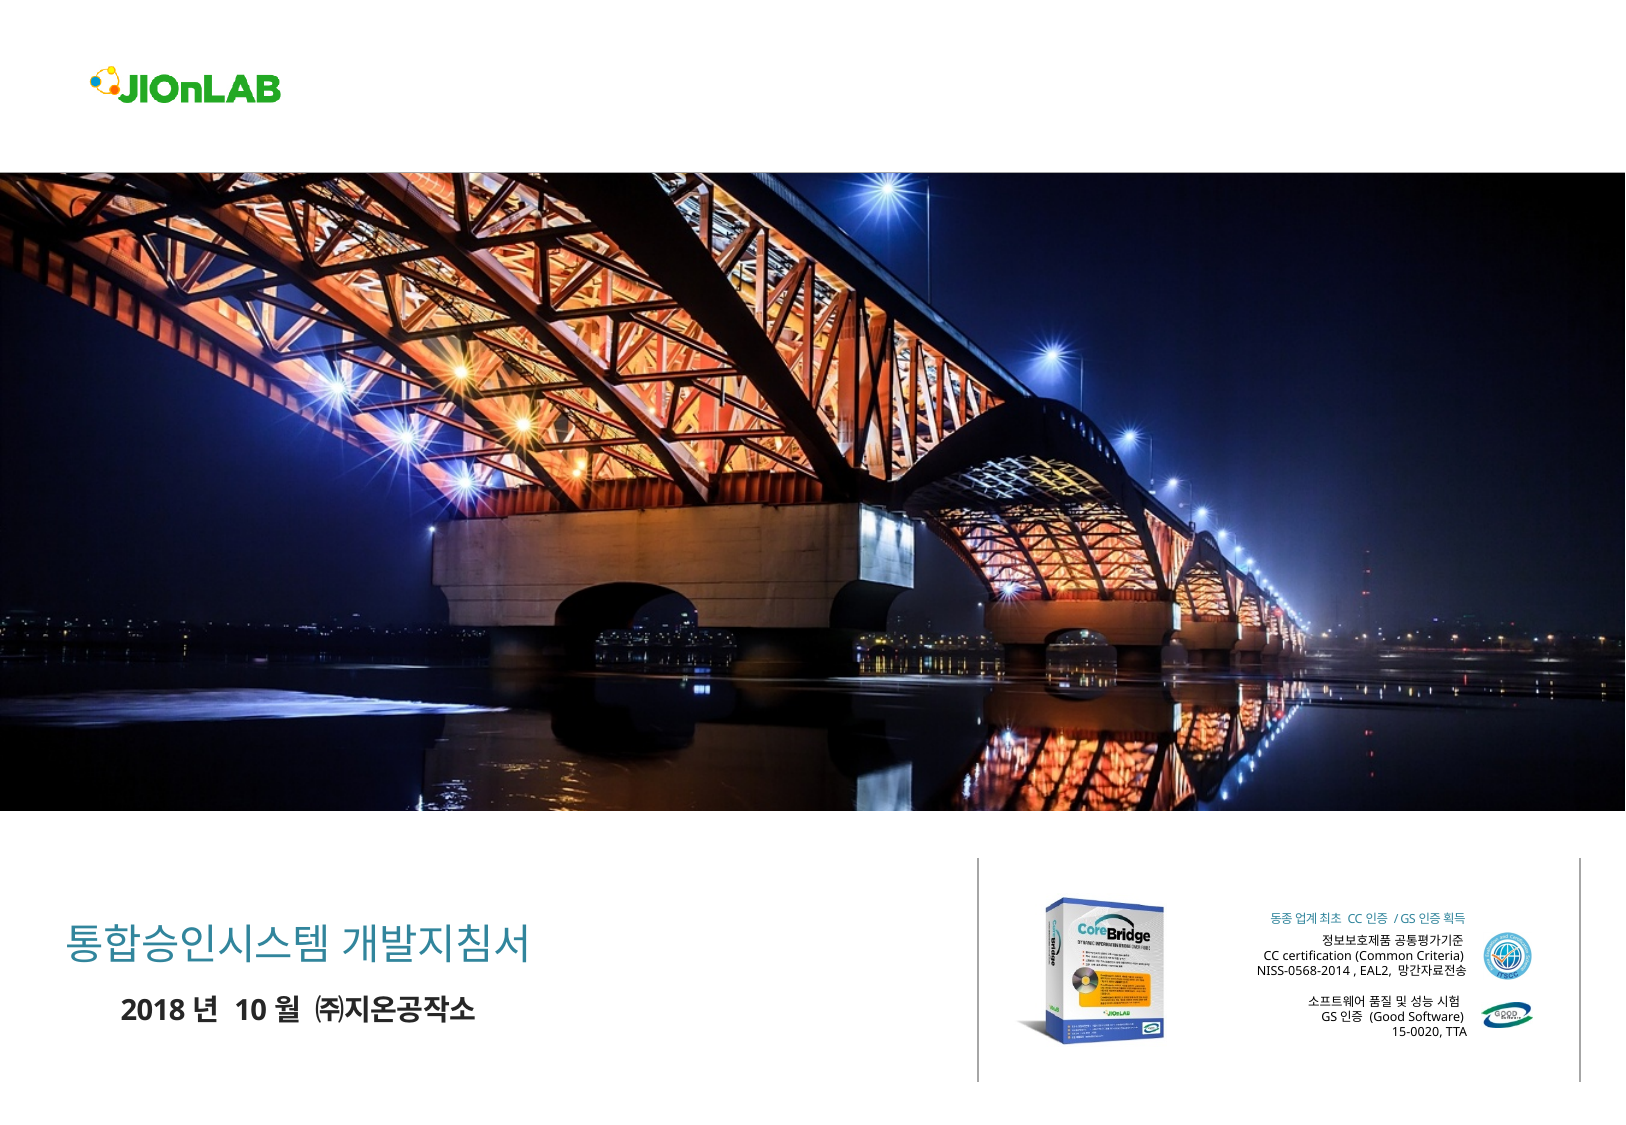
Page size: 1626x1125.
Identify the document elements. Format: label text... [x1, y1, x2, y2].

text_box 통합승인시스템 개발지침서 [9, 910, 589, 976]
picture [1481, 1002, 1534, 1029]
text_box 정보보호제품 공통평가기준 CC certification (Common Criteria) NISS-0568-2014 , EAL2, 망간자료전송 [1202, 925, 1482, 986]
picture [78, 55, 293, 115]
text_box 2018년 10월 ㈜지온공작소 [103, 977, 494, 1034]
picture [0, 173, 1625, 811]
text_box 소프트웨어 품질 및 성능 시험 GS인증 (Good Software) 15-0020, TTA [1173, 986, 1482, 1046]
text_box 동종 업계 최초 CC인증 / GS인증 획득 [1217, 868, 1481, 934]
picture [1013, 893, 1168, 1047]
picture [1483, 931, 1532, 980]
